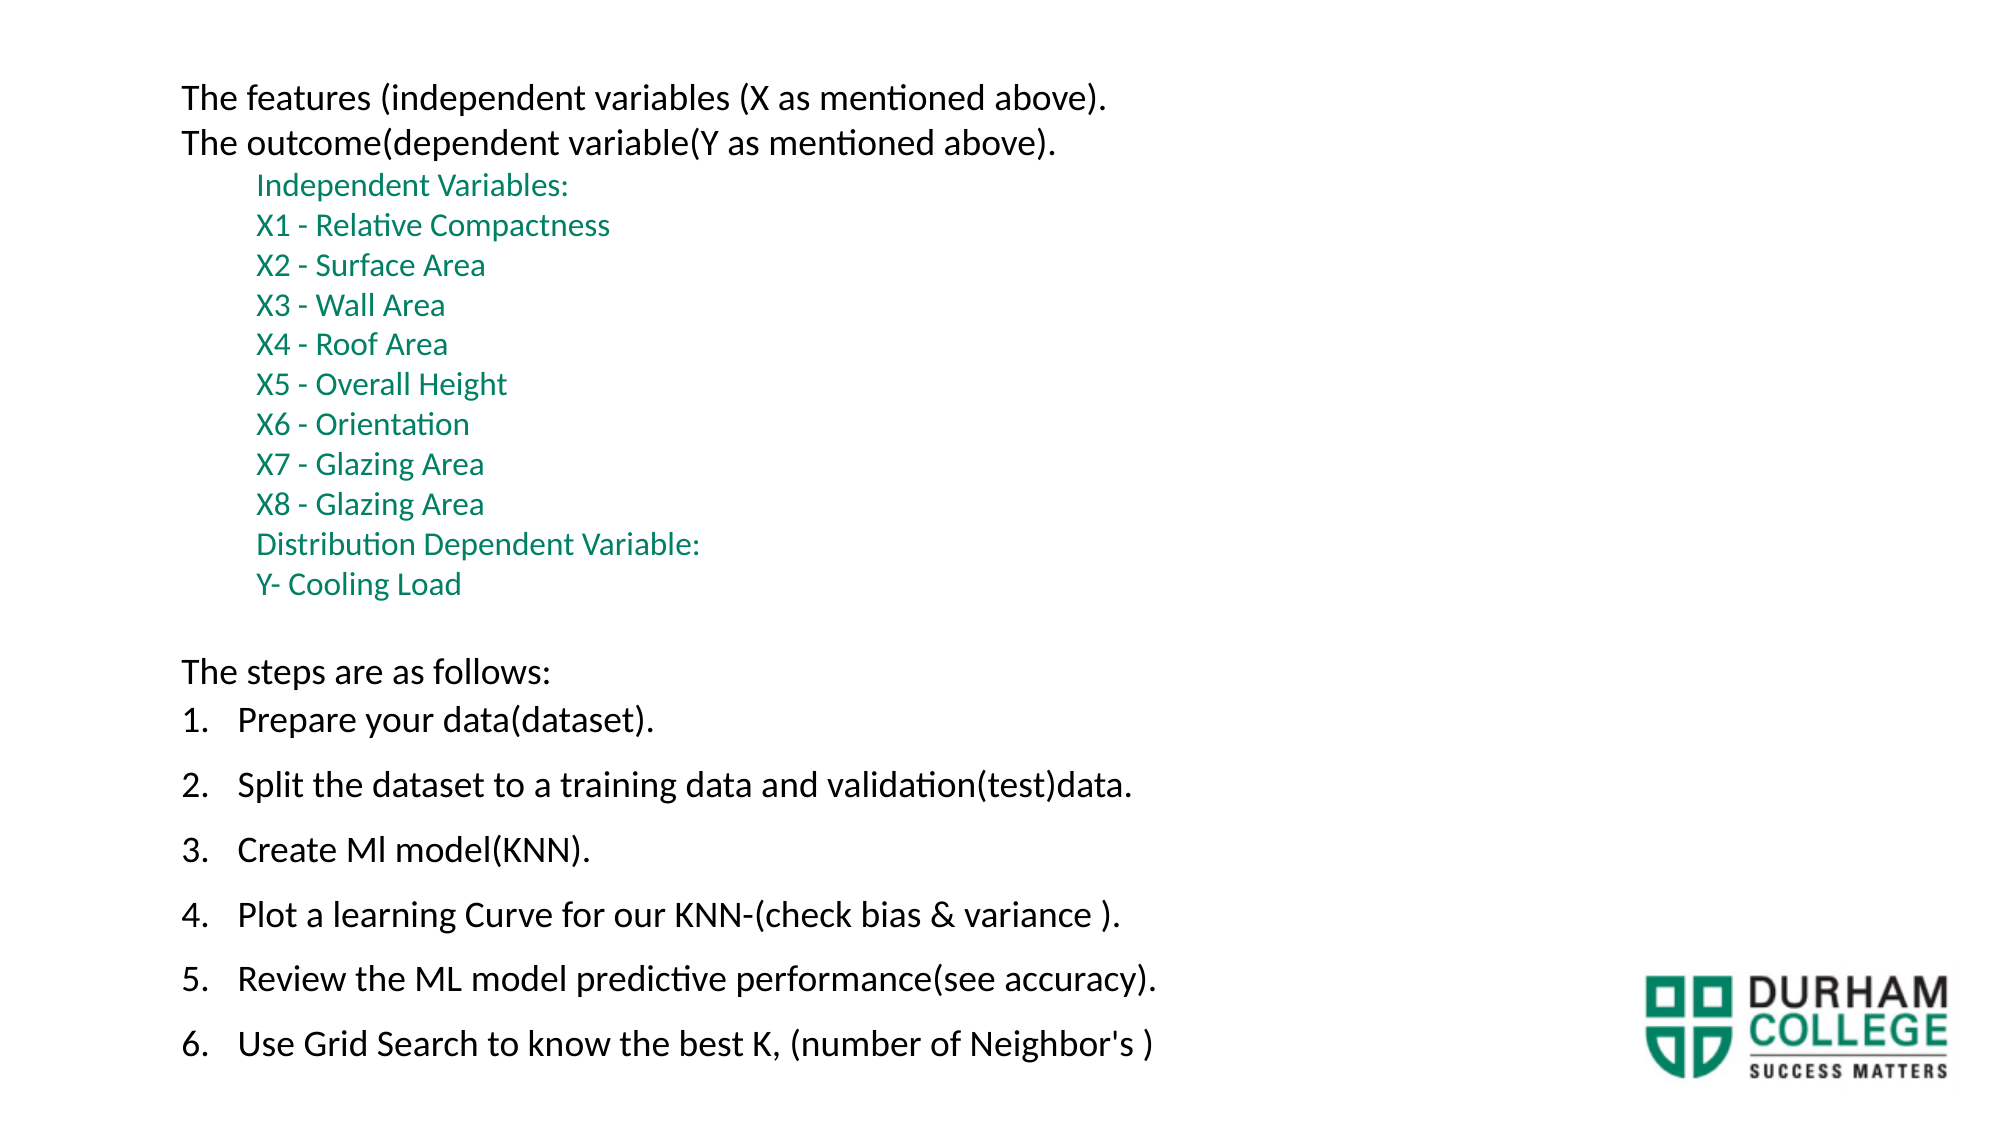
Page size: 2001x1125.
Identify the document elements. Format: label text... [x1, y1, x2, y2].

picture [1820, 954, 1978, 1102]
text_box The features (independent variables (X as mentioned above). The outcome(dependent variable(Y as mentioned above). Independent Variables: X1 - Relative Compactness X2 - Surface Area X3 - Wall Area X4 - Roof Area X5 - Overall Height X6 - Orientation X7 - Glazing Area X8 - Glazing Area Distribution Dependent Variable: Y- Cooling Load The steps are as follows: Prepare your data(dataset). Split the dataset to a training data and validation(test)data. Create Ml model(KNN). Plot a learning Curve for our KNN-(check bias & variance ). Review the ML model predictive performance(see accuracy). Use Grid Search to know the best K, (number of Neighbor's ) [166, 65, 1820, 1125]
